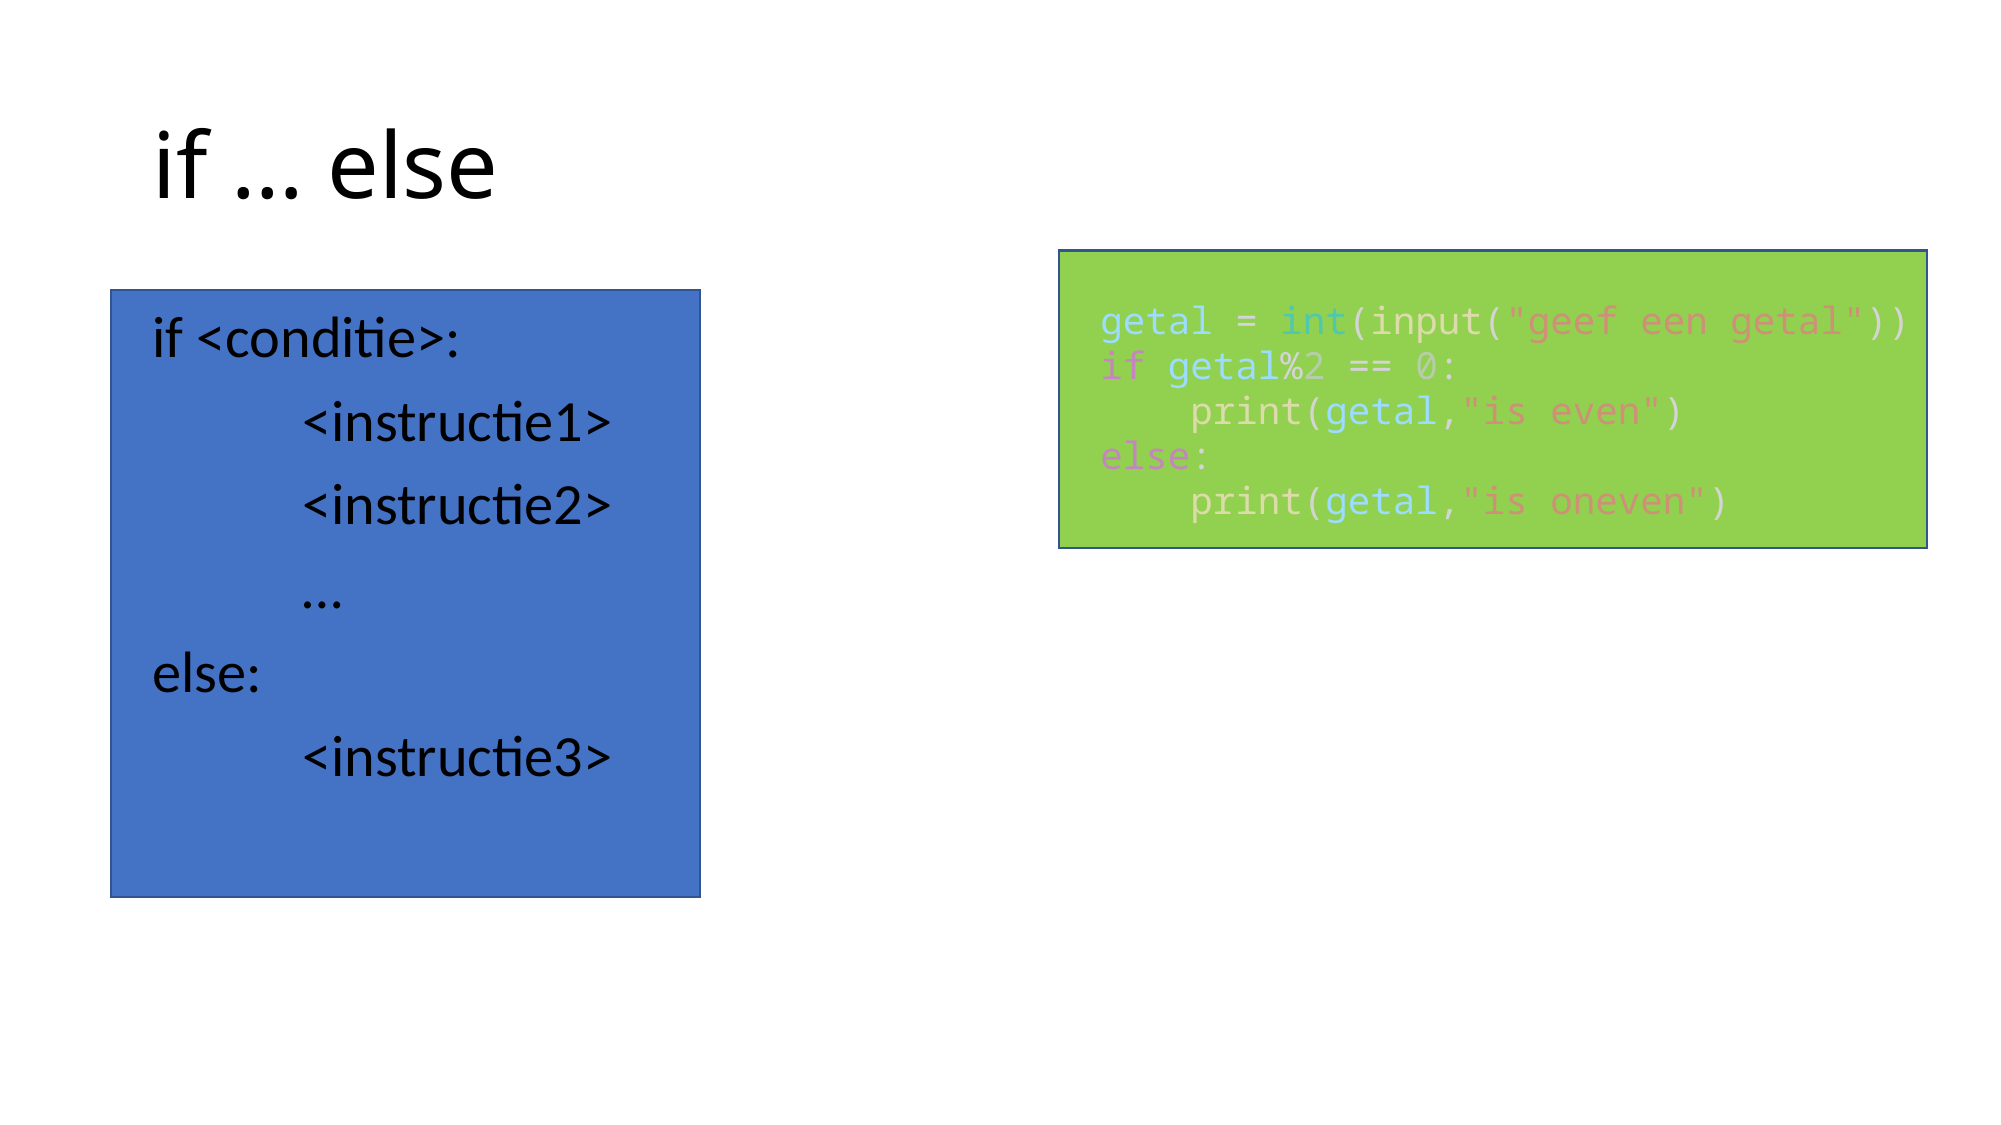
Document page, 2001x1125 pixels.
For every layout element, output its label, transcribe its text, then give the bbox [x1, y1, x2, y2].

text_box getal = int(input("geef een getal")) if getal%2 == 0: print(getal,"is even") else: print(getal,"is oneven") [1085, 289, 1926, 620]
title if … else [137, 59, 1863, 278]
text_box [1058, 249, 1928, 549]
list if <conditie>: <instructie1> <instructie2> … else: <instructie3> [137, 299, 895, 813]
text_box [110, 289, 701, 898]
